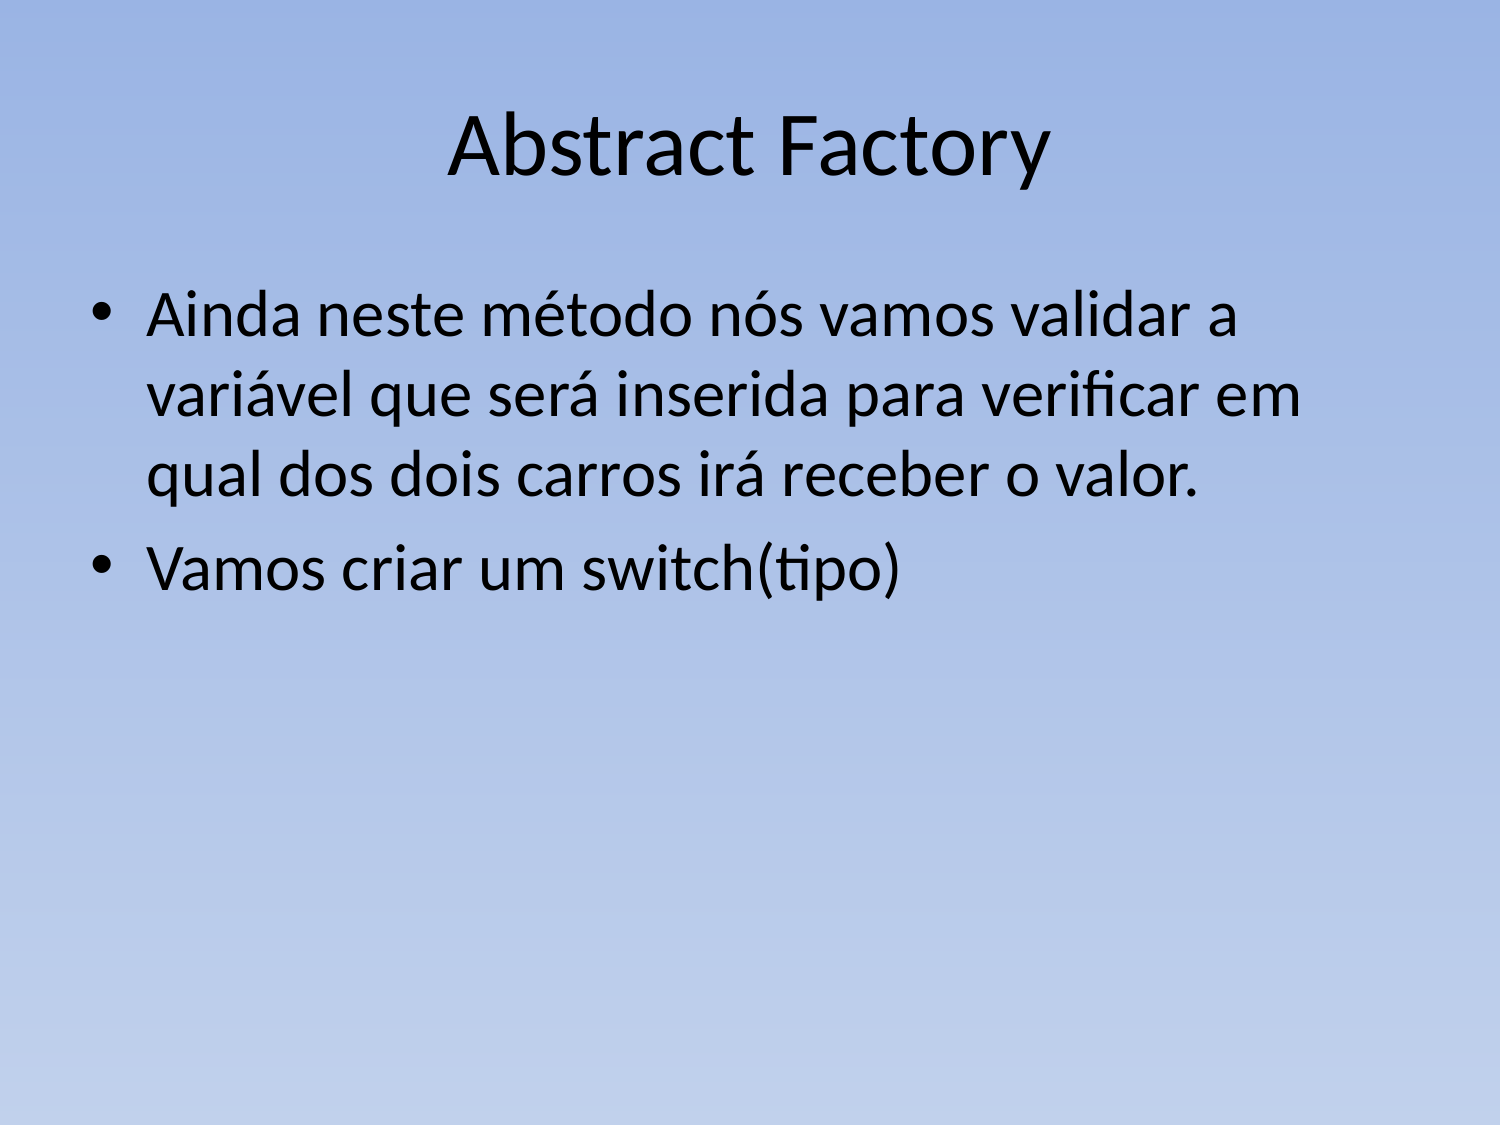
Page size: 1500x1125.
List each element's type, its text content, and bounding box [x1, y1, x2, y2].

title Abstract Factory [75, 45, 1425, 233]
list Ainda neste método nós vamos validar a variável que será inserida para verificar em qual dos dois carros irá receber o valor. Vamos criar um switch(tipo) [75, 262, 1425, 1005]
